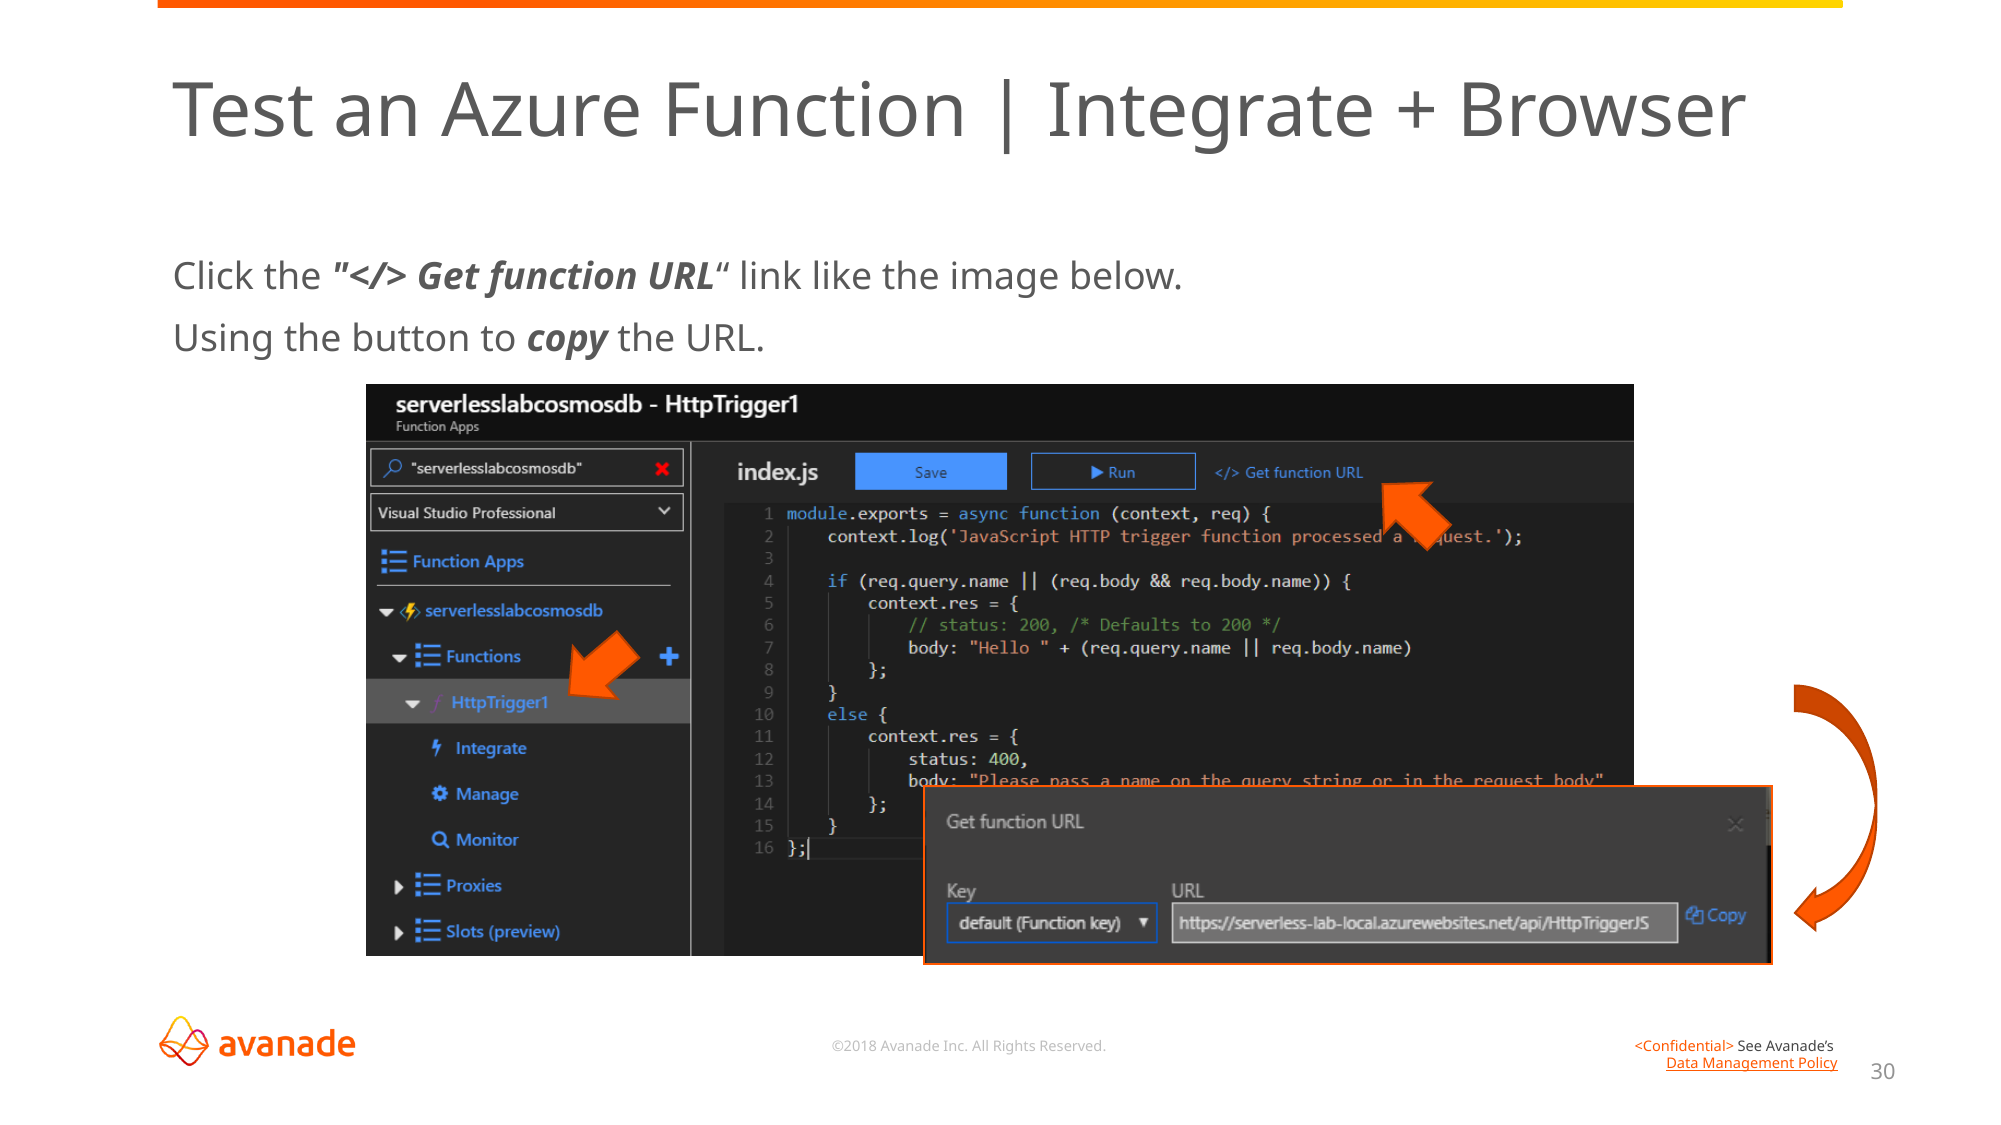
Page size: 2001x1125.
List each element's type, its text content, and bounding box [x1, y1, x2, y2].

slide_number 30 [1842, 1042, 1924, 1103]
list Click the "</> Get function URL“ link like the image below. Using the button to copy the URL. [157, 249, 1843, 964]
title Test an Azure Function | Integrate + Browser [157, 64, 1843, 228]
picture [366, 384, 1771, 964]
text_box [1793, 684, 1878, 933]
picture [138, 995, 384, 1086]
